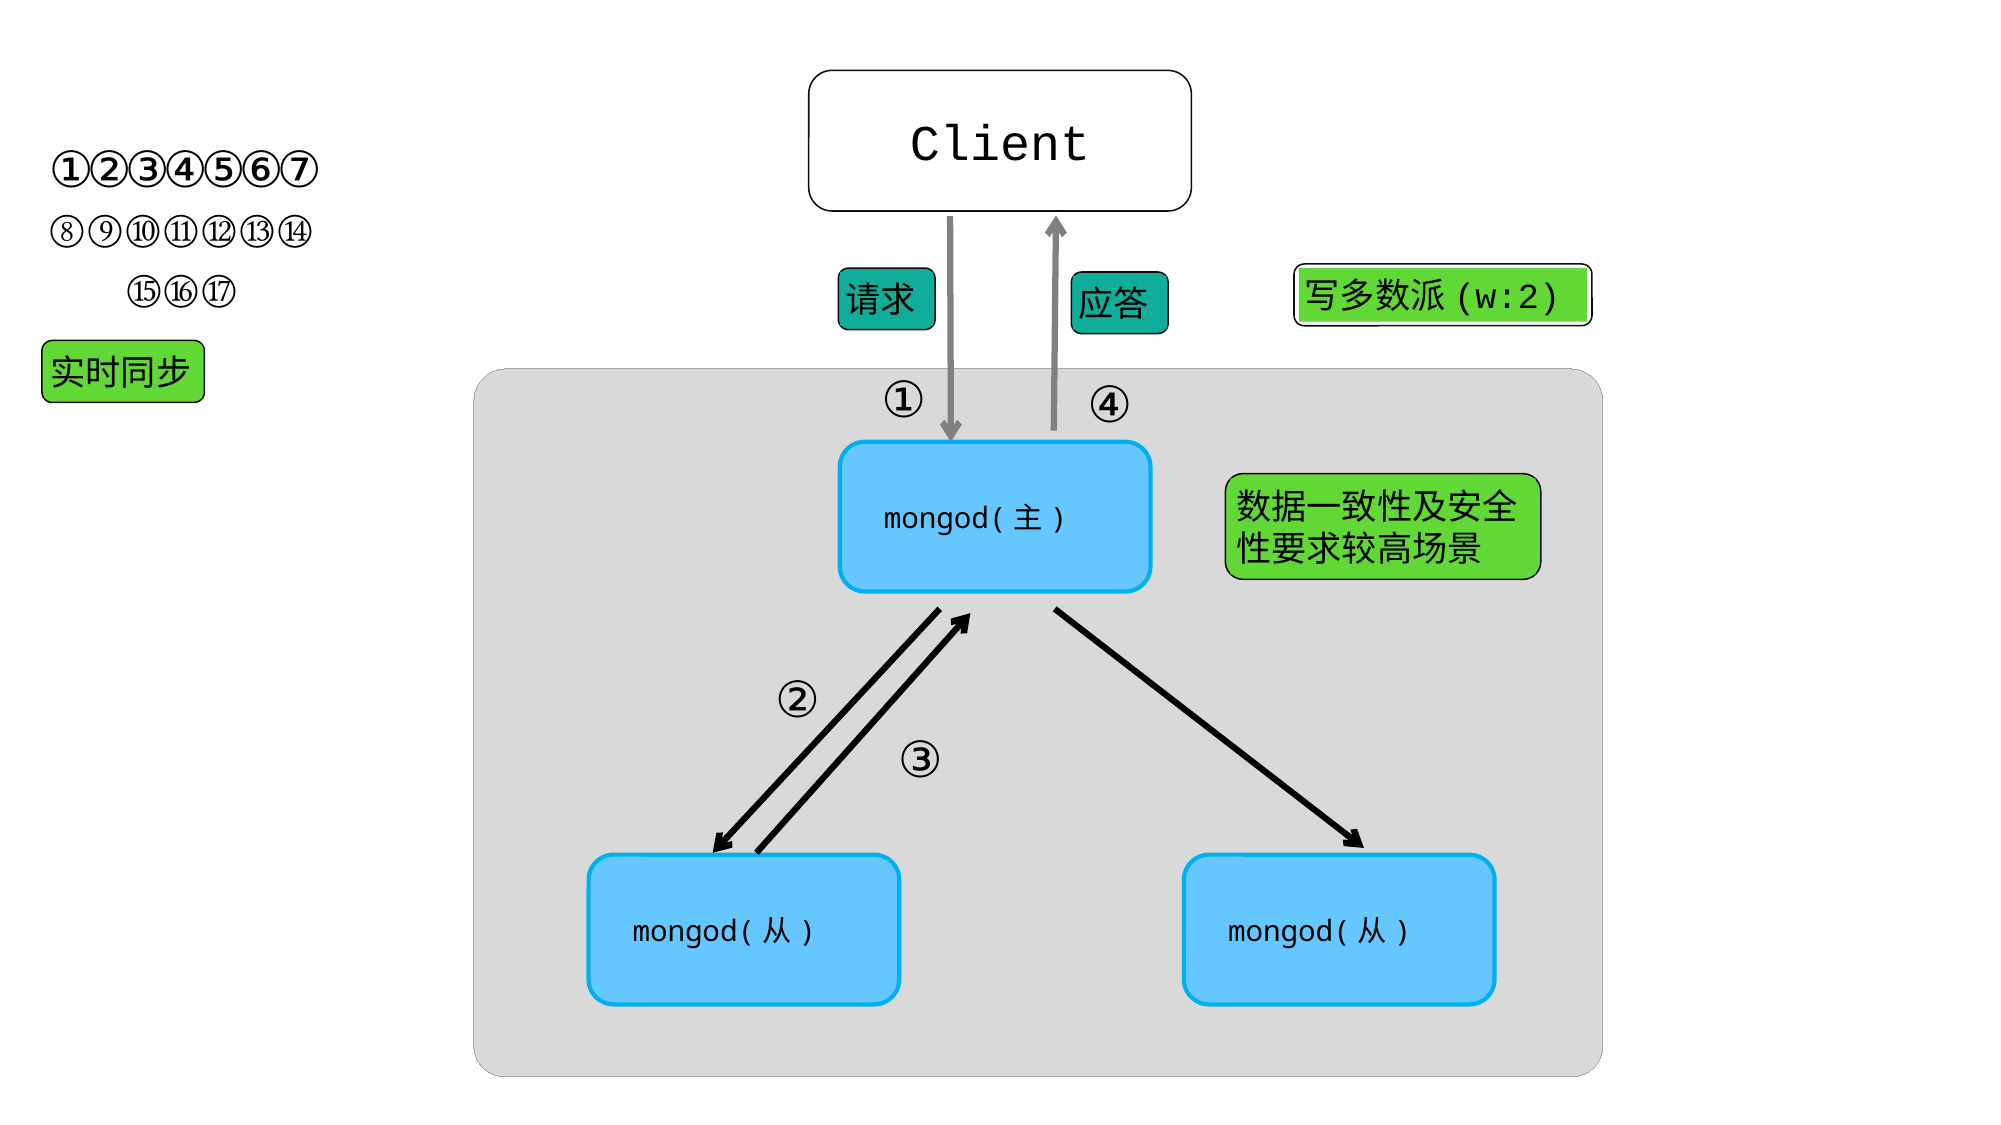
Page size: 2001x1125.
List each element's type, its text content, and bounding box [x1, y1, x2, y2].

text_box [1053, 215, 1057, 431]
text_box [1225, 473, 1542, 580]
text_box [827, 441, 1151, 592]
text_box [473, 368, 1603, 1077]
text_box ④ [1078, 364, 1134, 441]
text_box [1293, 263, 1593, 326]
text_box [756, 612, 971, 854]
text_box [1171, 854, 1495, 1005]
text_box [41, 340, 205, 403]
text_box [712, 608, 941, 854]
text_box ① [872, 359, 928, 436]
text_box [576, 854, 900, 1005]
text_box ①②③④⑤⑥⑦⑧⑨⑩⑪⑫⑬⑭⑮⑯⑰ [24, 129, 340, 326]
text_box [1071, 271, 1169, 334]
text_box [838, 267, 936, 330]
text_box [808, 70, 1192, 212]
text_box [1054, 608, 1365, 849]
